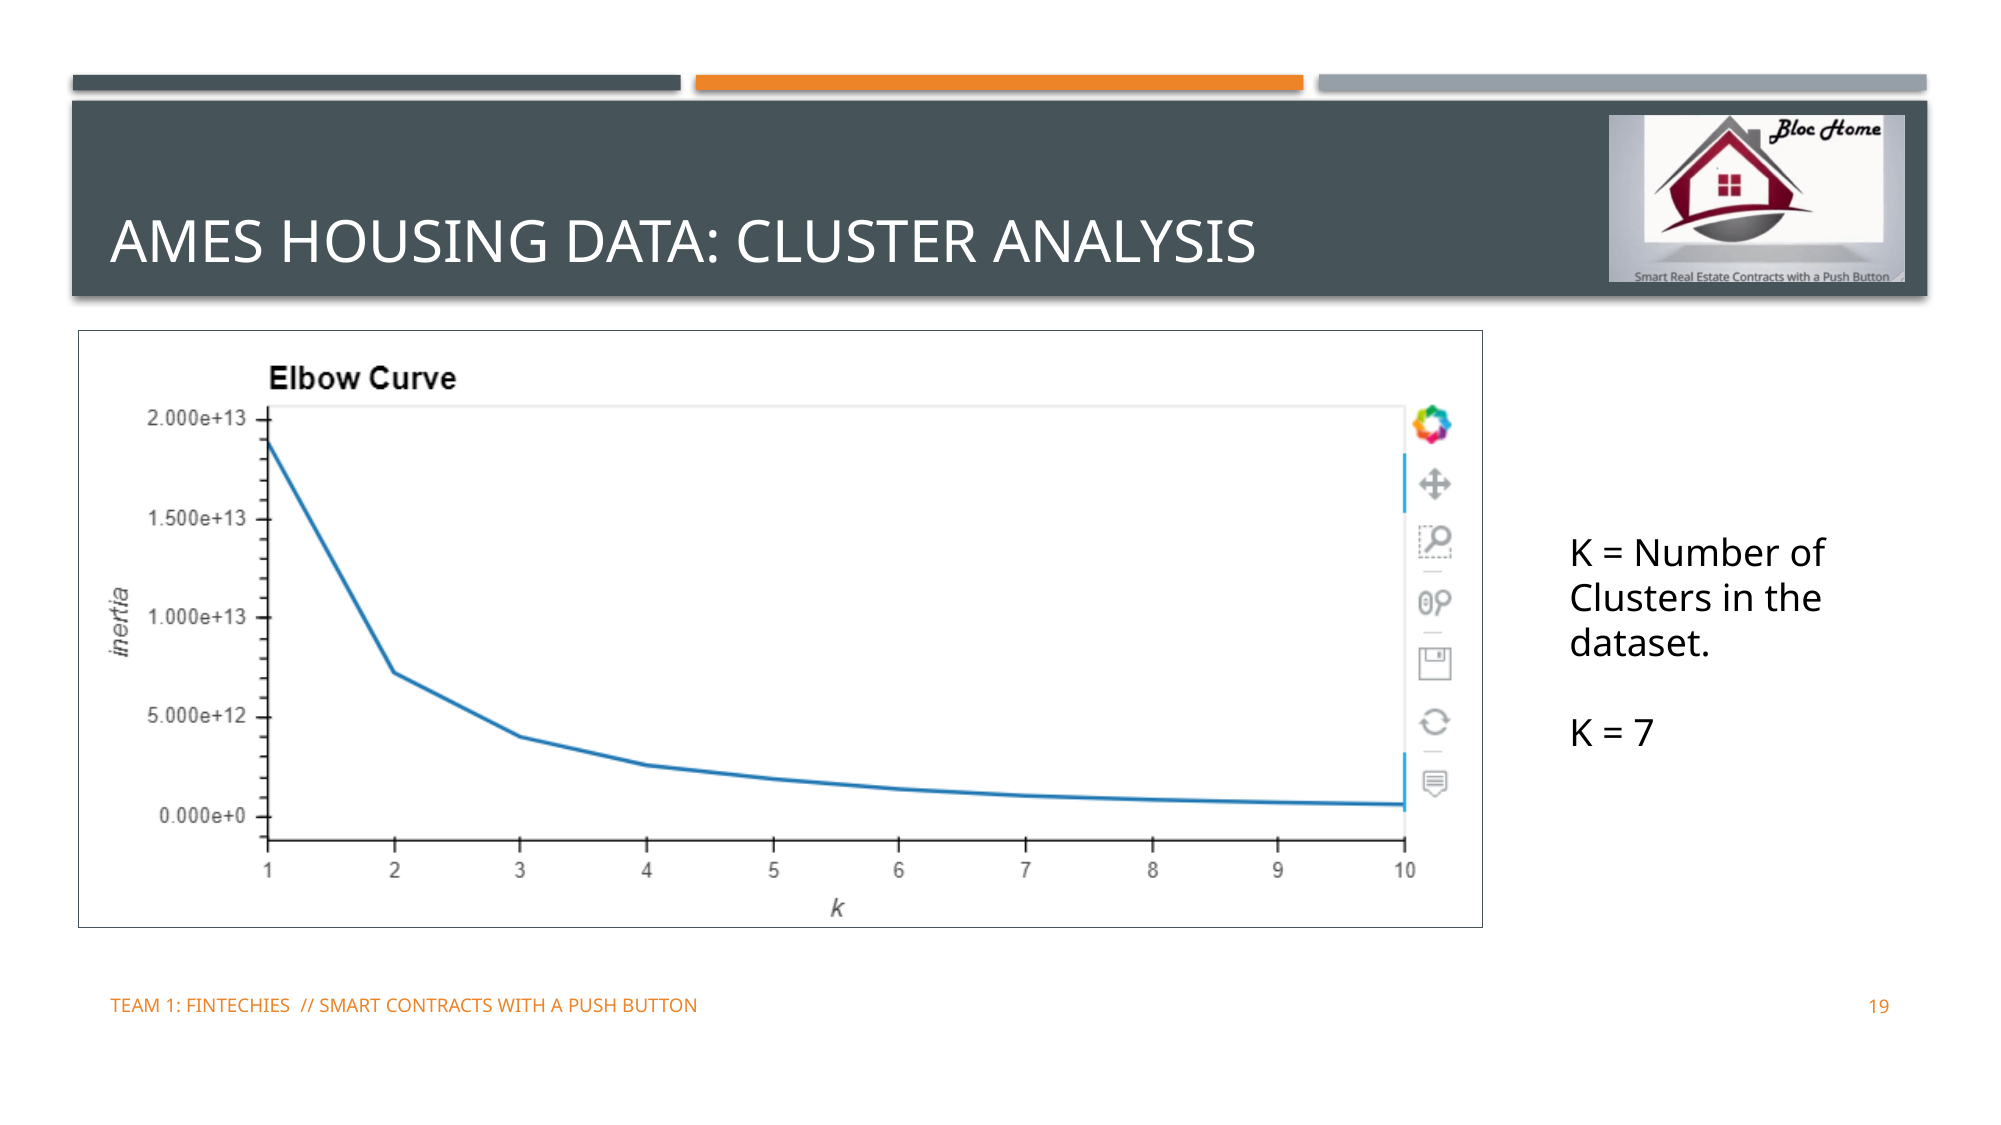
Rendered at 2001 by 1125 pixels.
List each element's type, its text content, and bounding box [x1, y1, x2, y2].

picture [1608, 114, 1906, 282]
footer TEAM 1: FinTechies // Smart Contracts with a Push Button [95, 976, 1230, 1037]
slide_number 19 [1732, 977, 1905, 1037]
picture [77, 329, 1484, 928]
title Ames Housing Data: cluster analysis [95, 115, 1605, 282]
text_box K = Number of Clusters in the dataset. K = 7 [1554, 521, 1905, 762]
